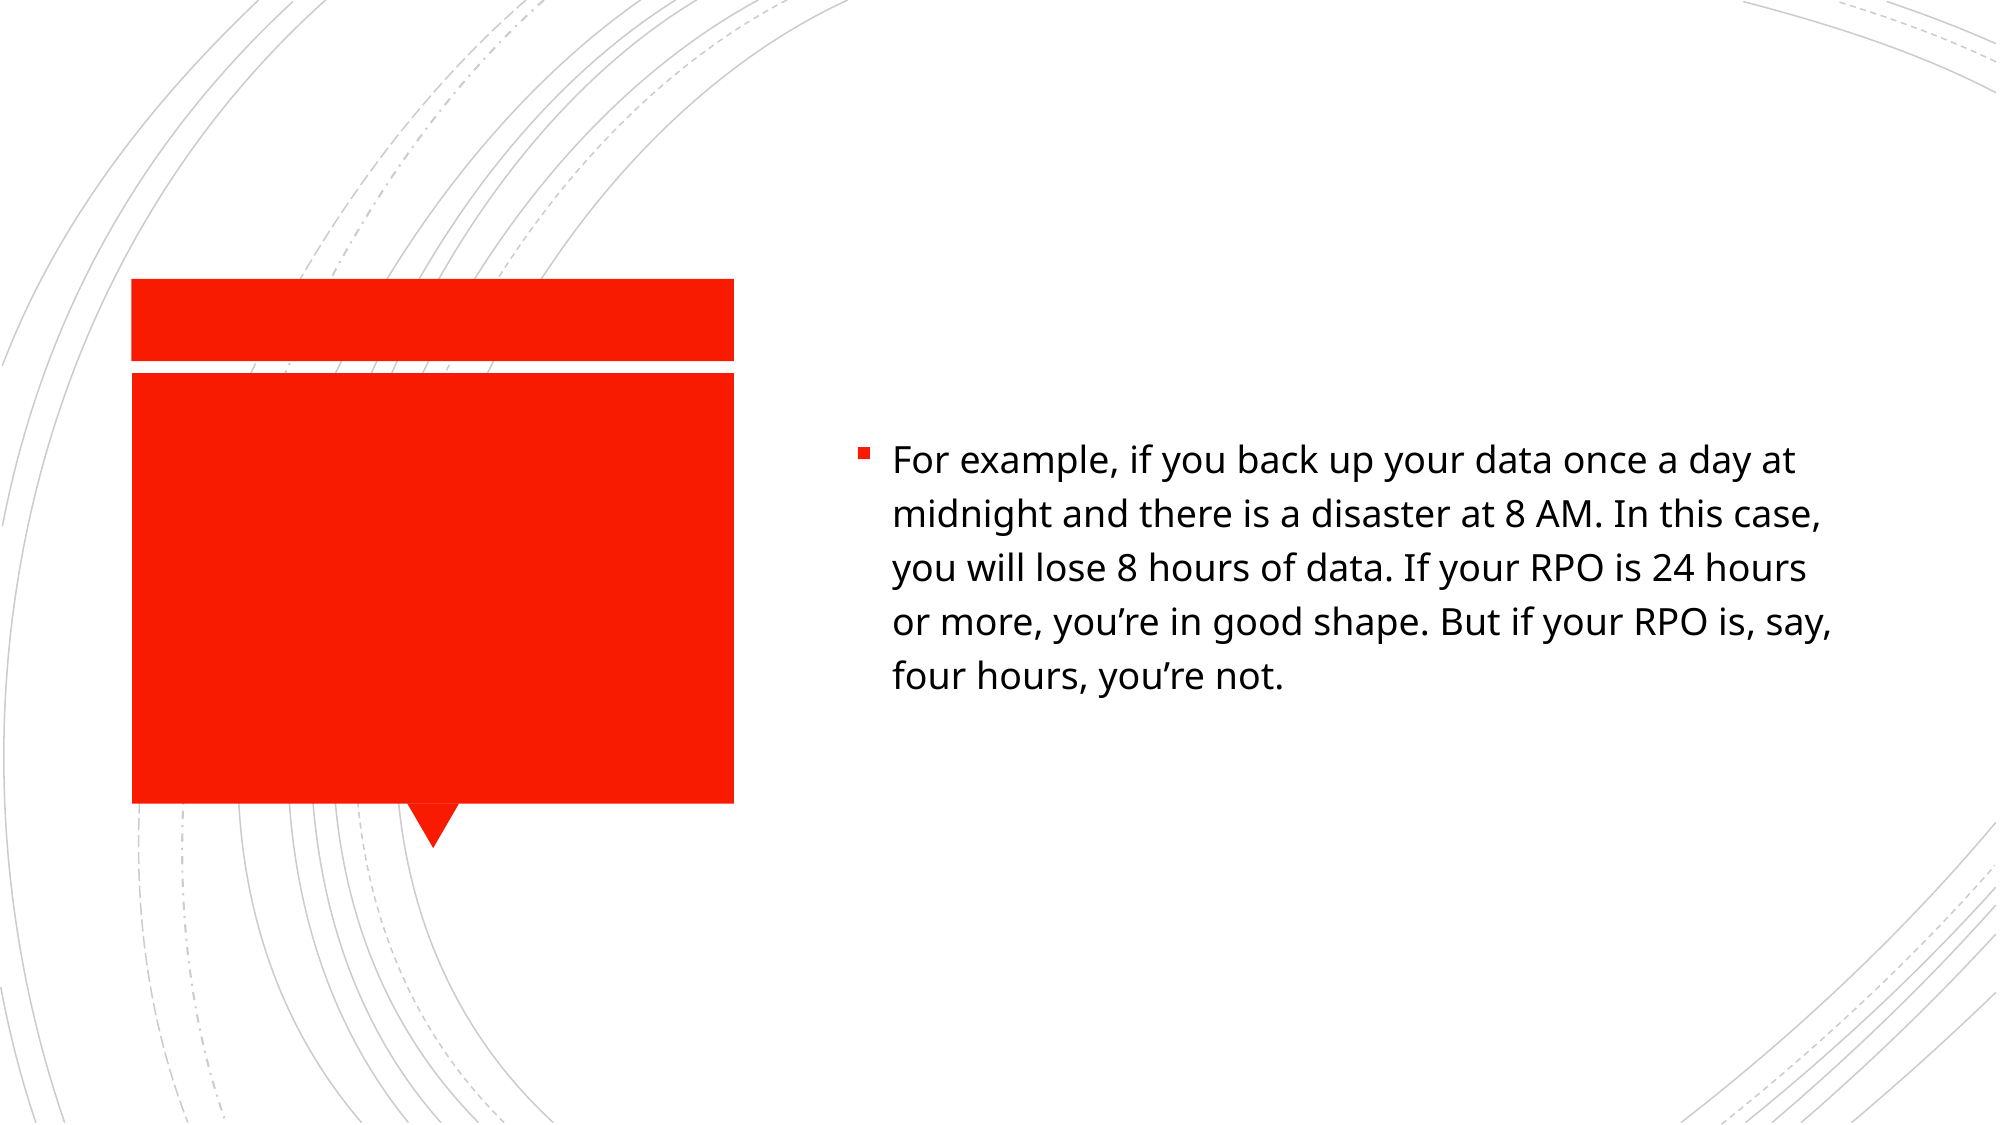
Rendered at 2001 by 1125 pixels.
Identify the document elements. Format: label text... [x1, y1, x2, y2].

list For example, if you back up your data once a day at midnight and there is a disaster at 8 AM. In this case, you will lose 8 hours of data. If your RPO is 24 hours or more, you’re in good shape. But if your RPO is, say, four hours, you’re not. [839, 131, 1871, 993]
